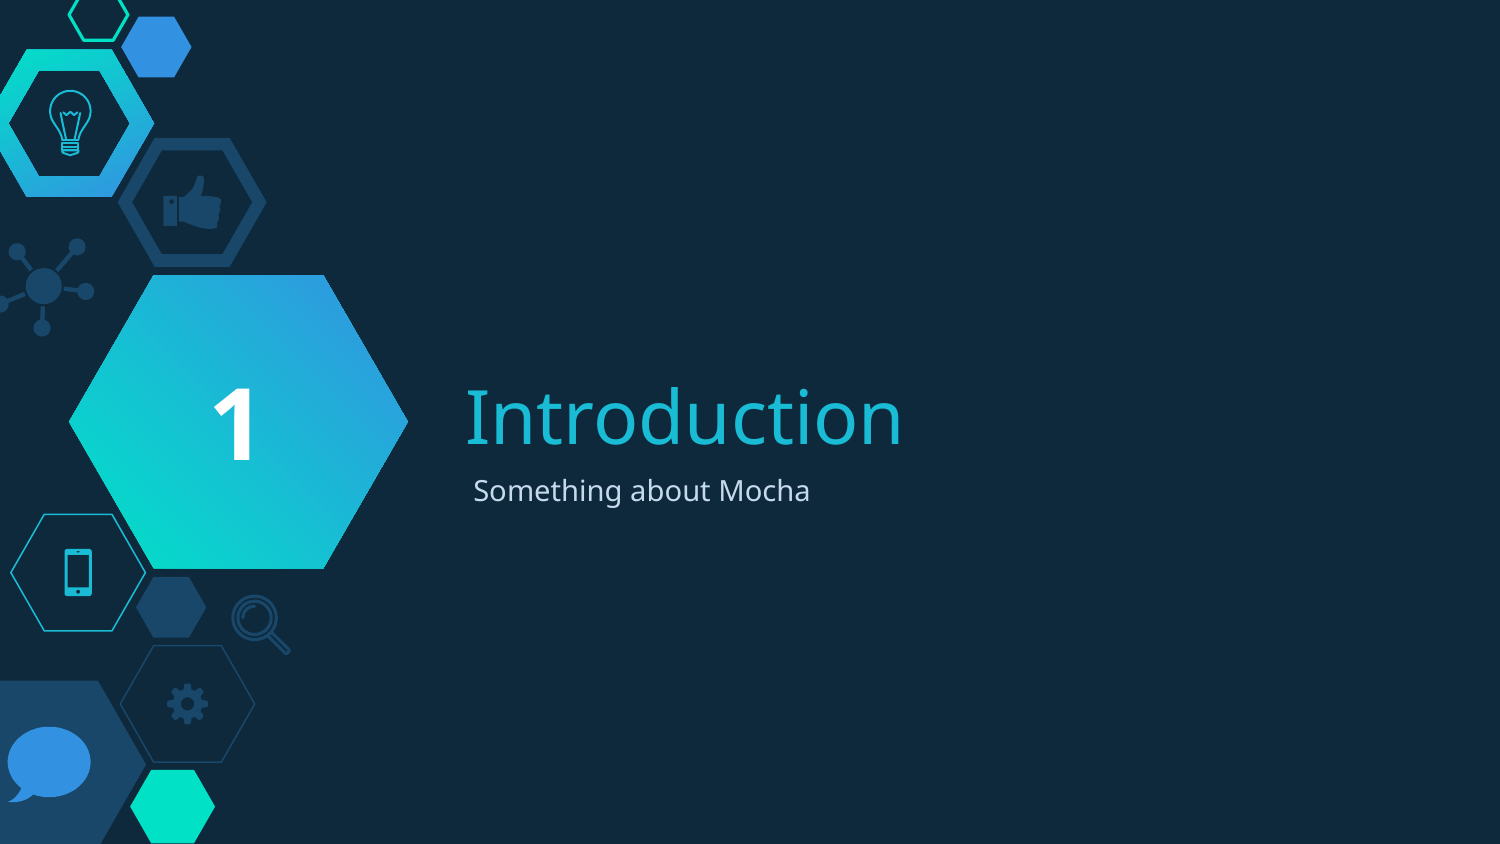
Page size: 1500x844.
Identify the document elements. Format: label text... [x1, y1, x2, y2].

text_box 1 [67, 274, 407, 566]
title Introduction [450, 284, 1375, 457]
subtitle Something about Mocha [443, 457, 1378, 586]
